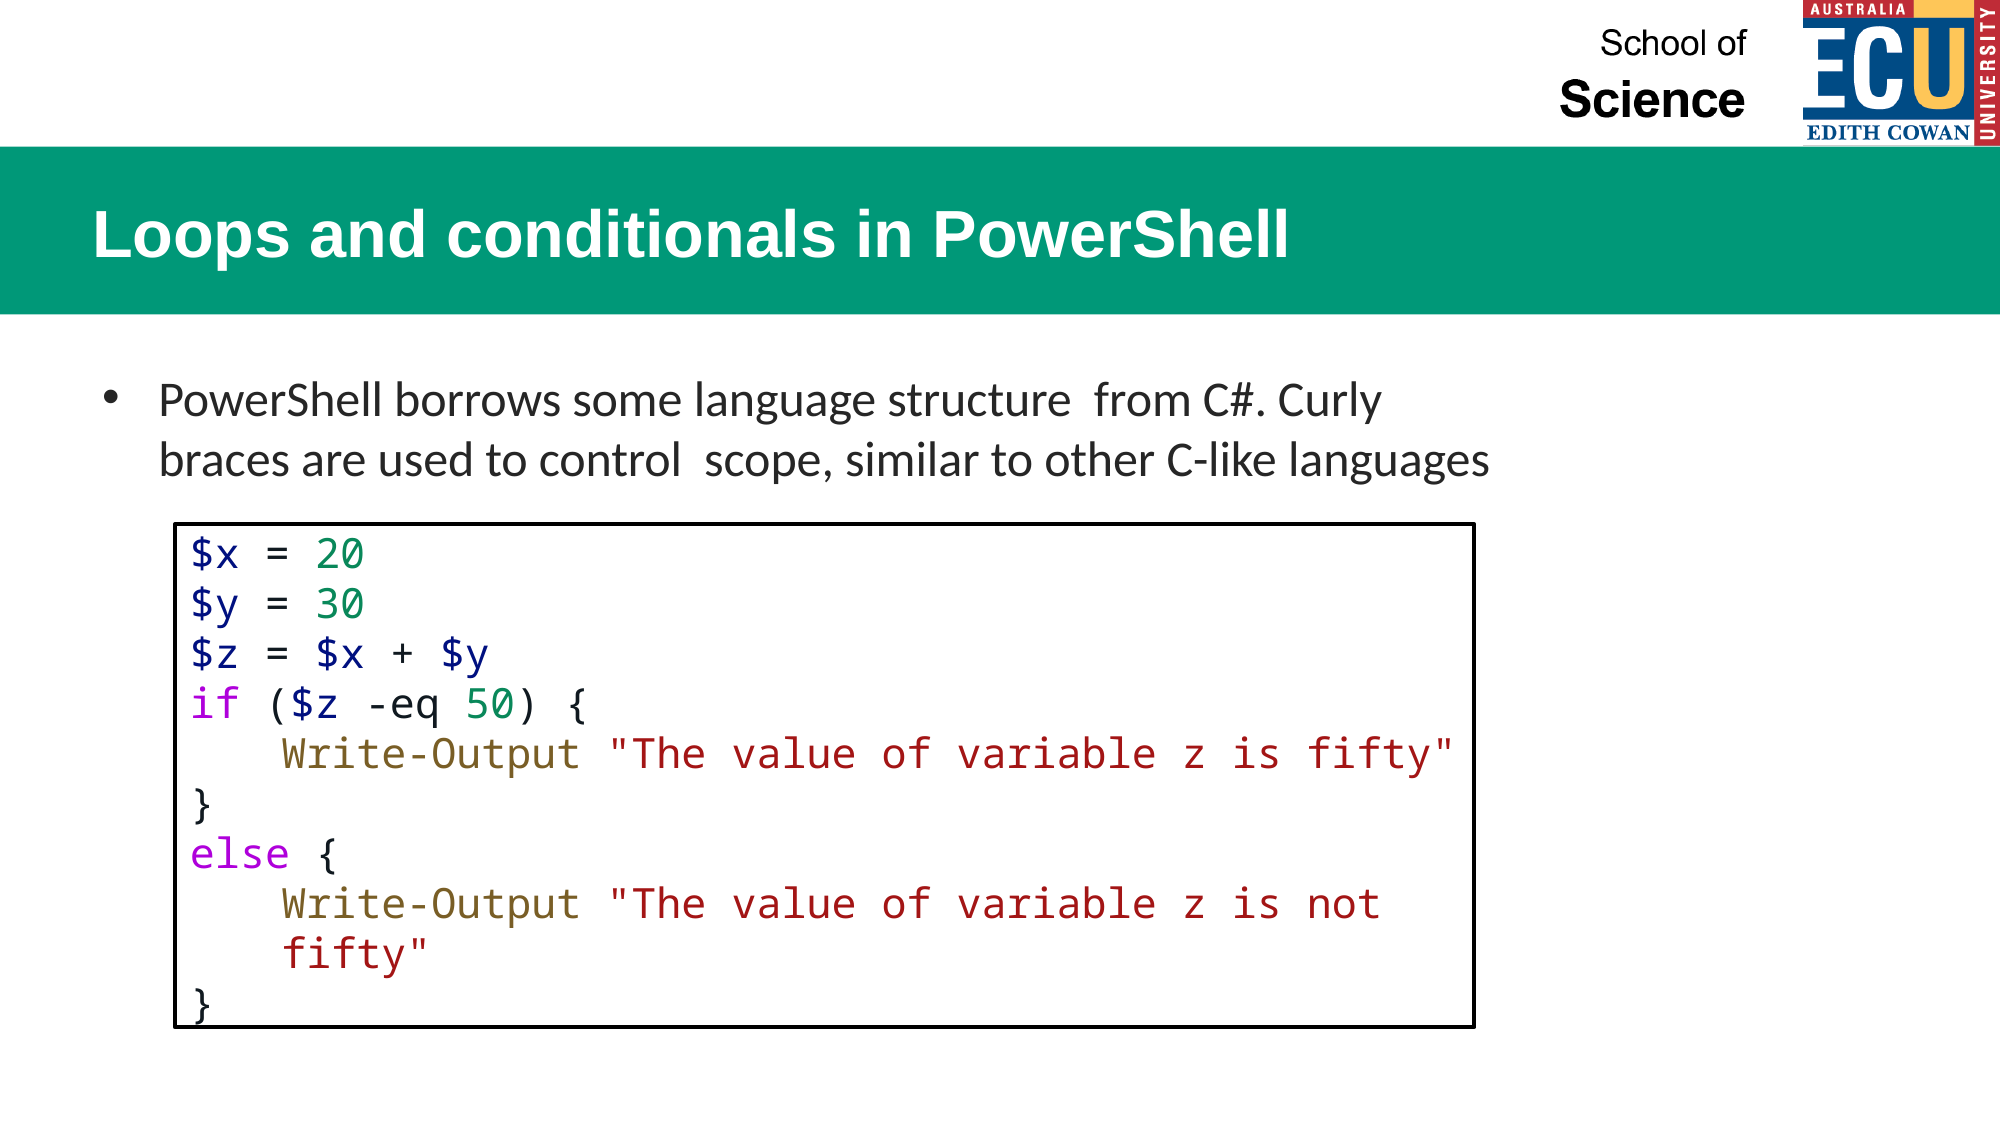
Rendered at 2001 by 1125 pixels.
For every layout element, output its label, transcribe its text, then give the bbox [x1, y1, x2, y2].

text_box PowerShell borrows some language structure from C#. Curly braces are used to control scope, similar to other C-like languages [99, 349, 1504, 486]
picture [1560, 0, 2000, 146]
text_box $x = 20 $y = 30 $z = $x + $y if ($z -eq 50) { Write-Output "The value of variable z is fifty" } else { Write-Output "The value of variable z is not fifty" } [174, 524, 1475, 1028]
title Loops and conditionals in PowerShell [62, 134, 1938, 325]
